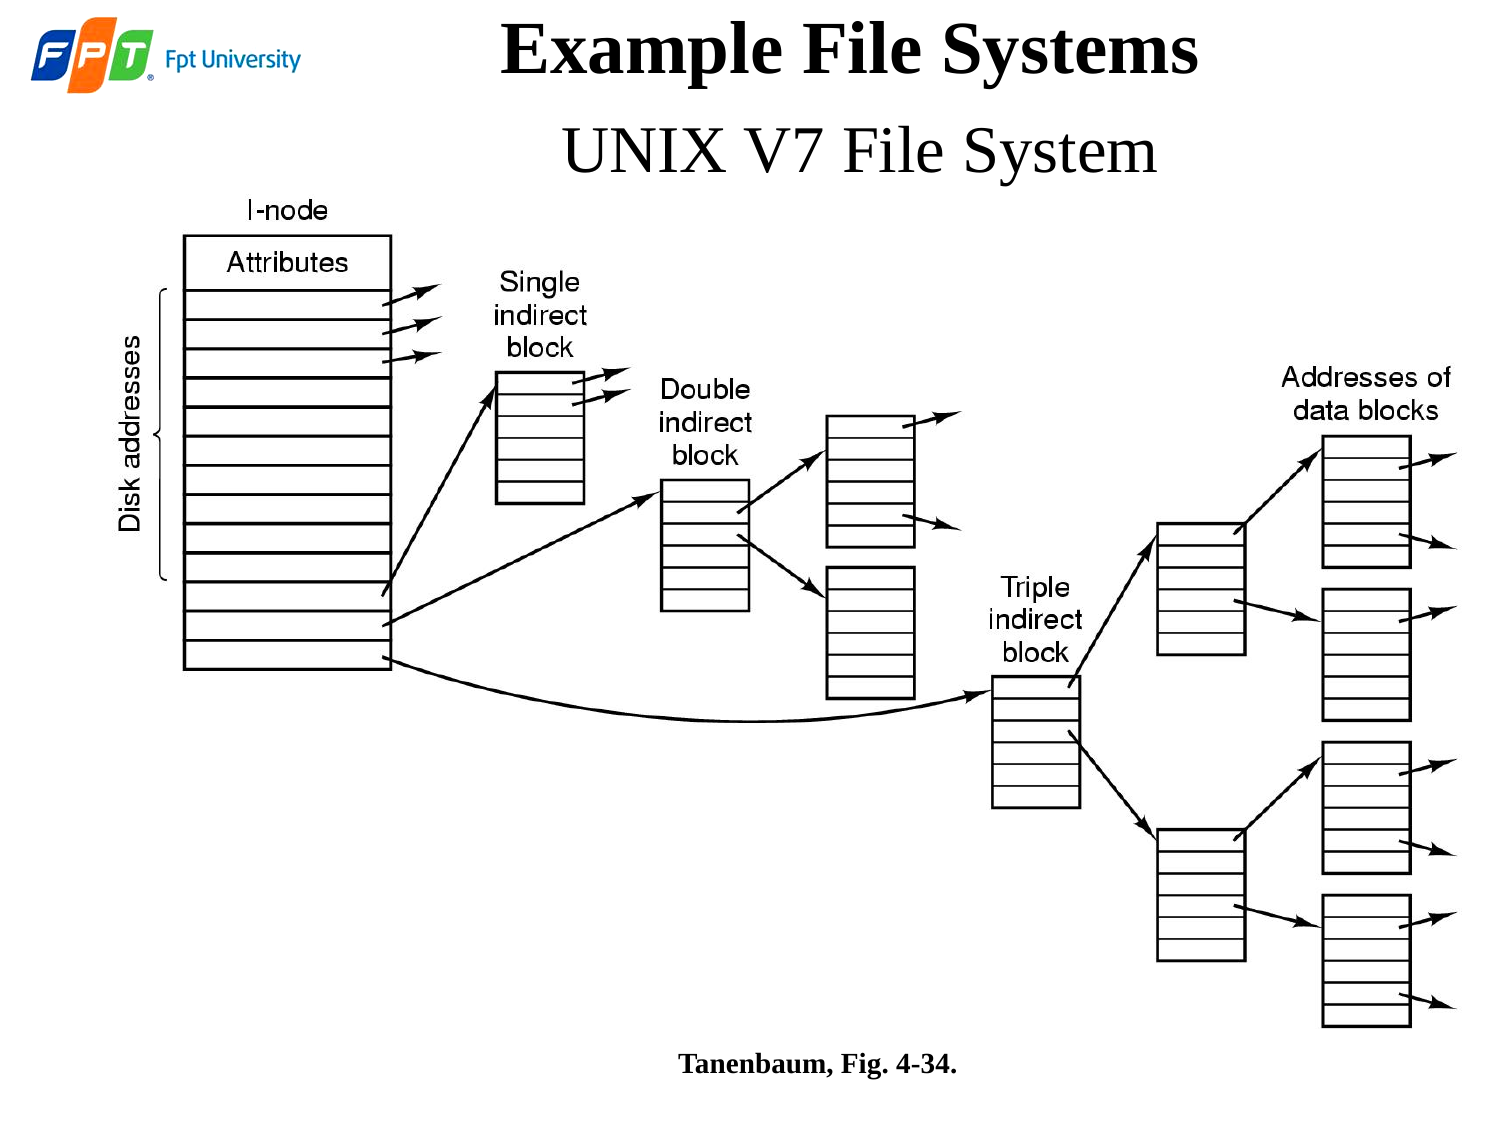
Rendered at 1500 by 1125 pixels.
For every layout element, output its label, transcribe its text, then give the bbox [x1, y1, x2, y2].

text_box Tanenbaum, Fig. 4-34. [663, 1037, 973, 1088]
picture [112, 187, 1463, 1030]
picture [0, 0, 200, 122]
title Example File Systems UNIX V7 File System [200, 0, 1500, 188]
